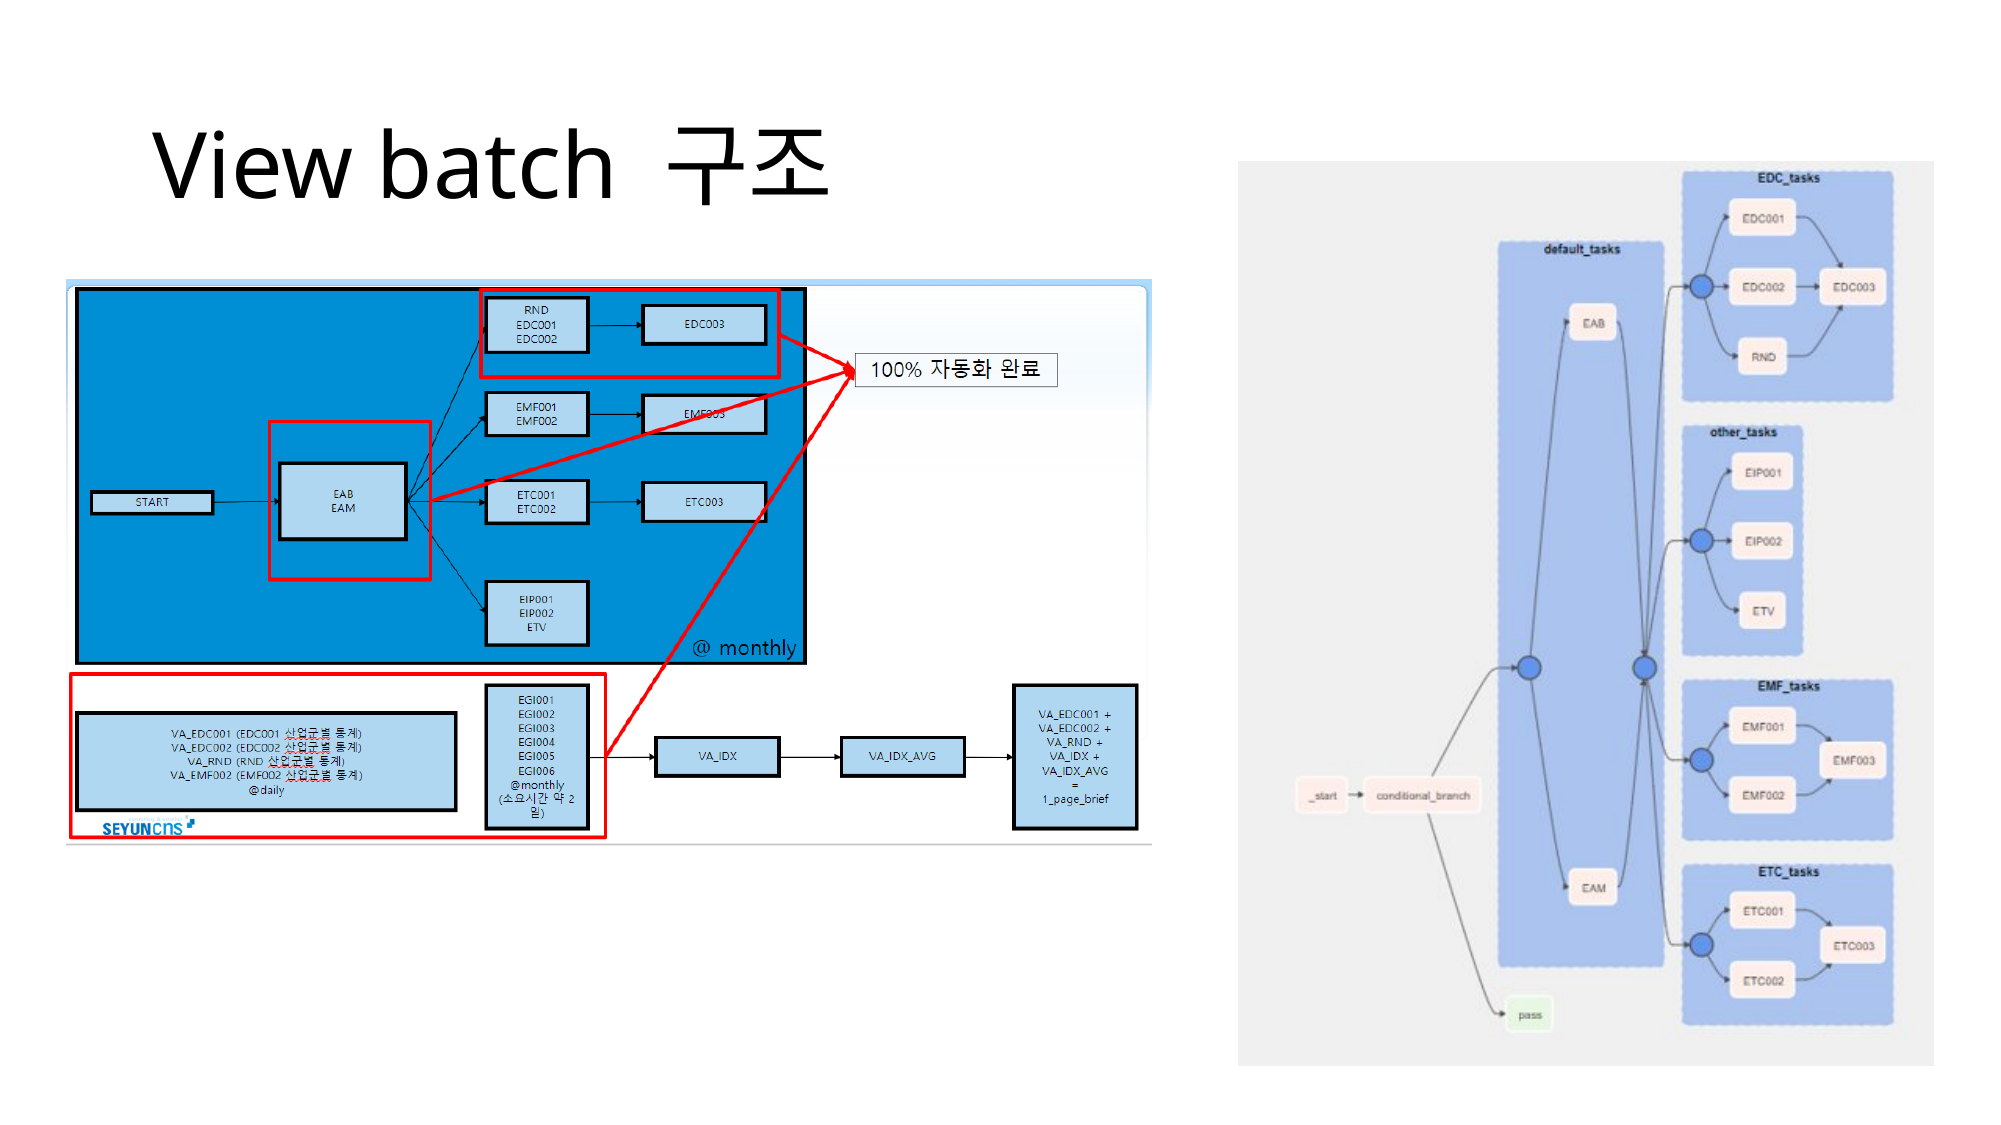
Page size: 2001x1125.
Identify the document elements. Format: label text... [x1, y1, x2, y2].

picture [1238, 161, 1934, 1066]
title View batch 구조 [137, 59, 1863, 278]
picture [66, 279, 1152, 846]
